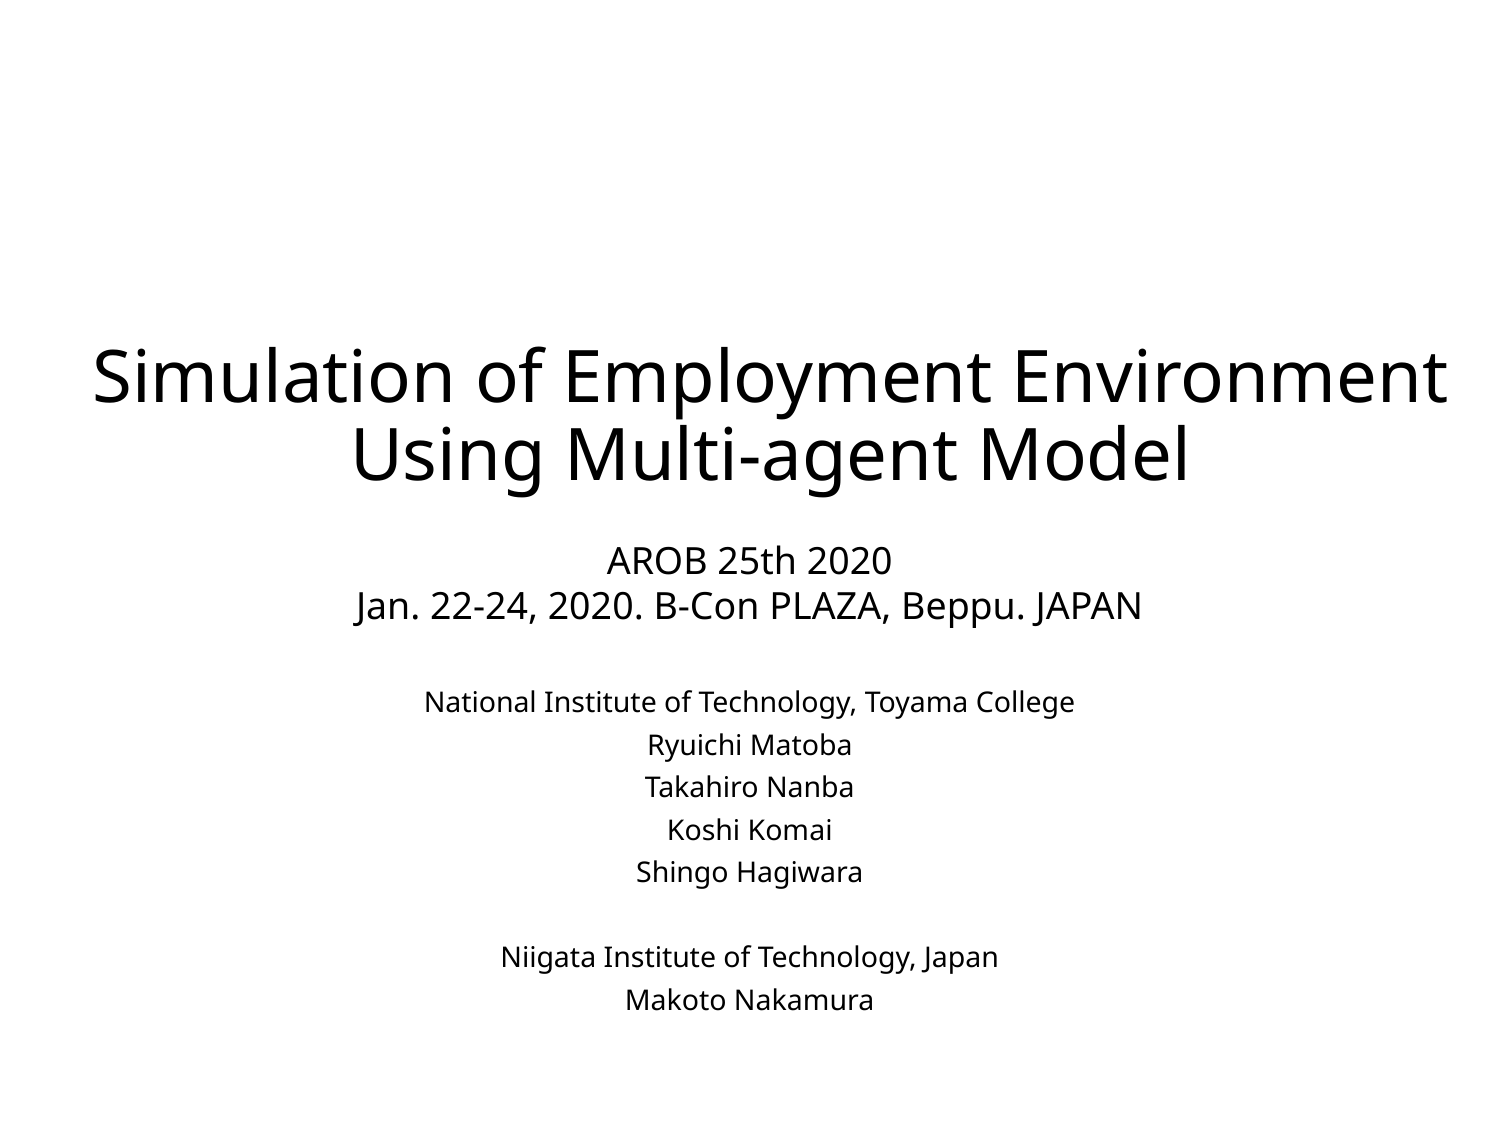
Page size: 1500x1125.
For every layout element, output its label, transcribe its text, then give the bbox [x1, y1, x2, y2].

title Simulation of Employment Environment Using Multi-agent Model [68, 281, 1473, 504]
subtitle National Institute of Technology, Toyama College Ryuichi Matoba Takahiro Nanba Koshi Komai Shingo Hagiwara Niigata Institute of Technology, Japan Makoto Nakamura [187, 680, 1313, 1027]
text_box AROB 25th 2020 Jan. 22-24, 2020. B-Con PLAZA, Beppu. JAPAN [341, 529, 1159, 635]
